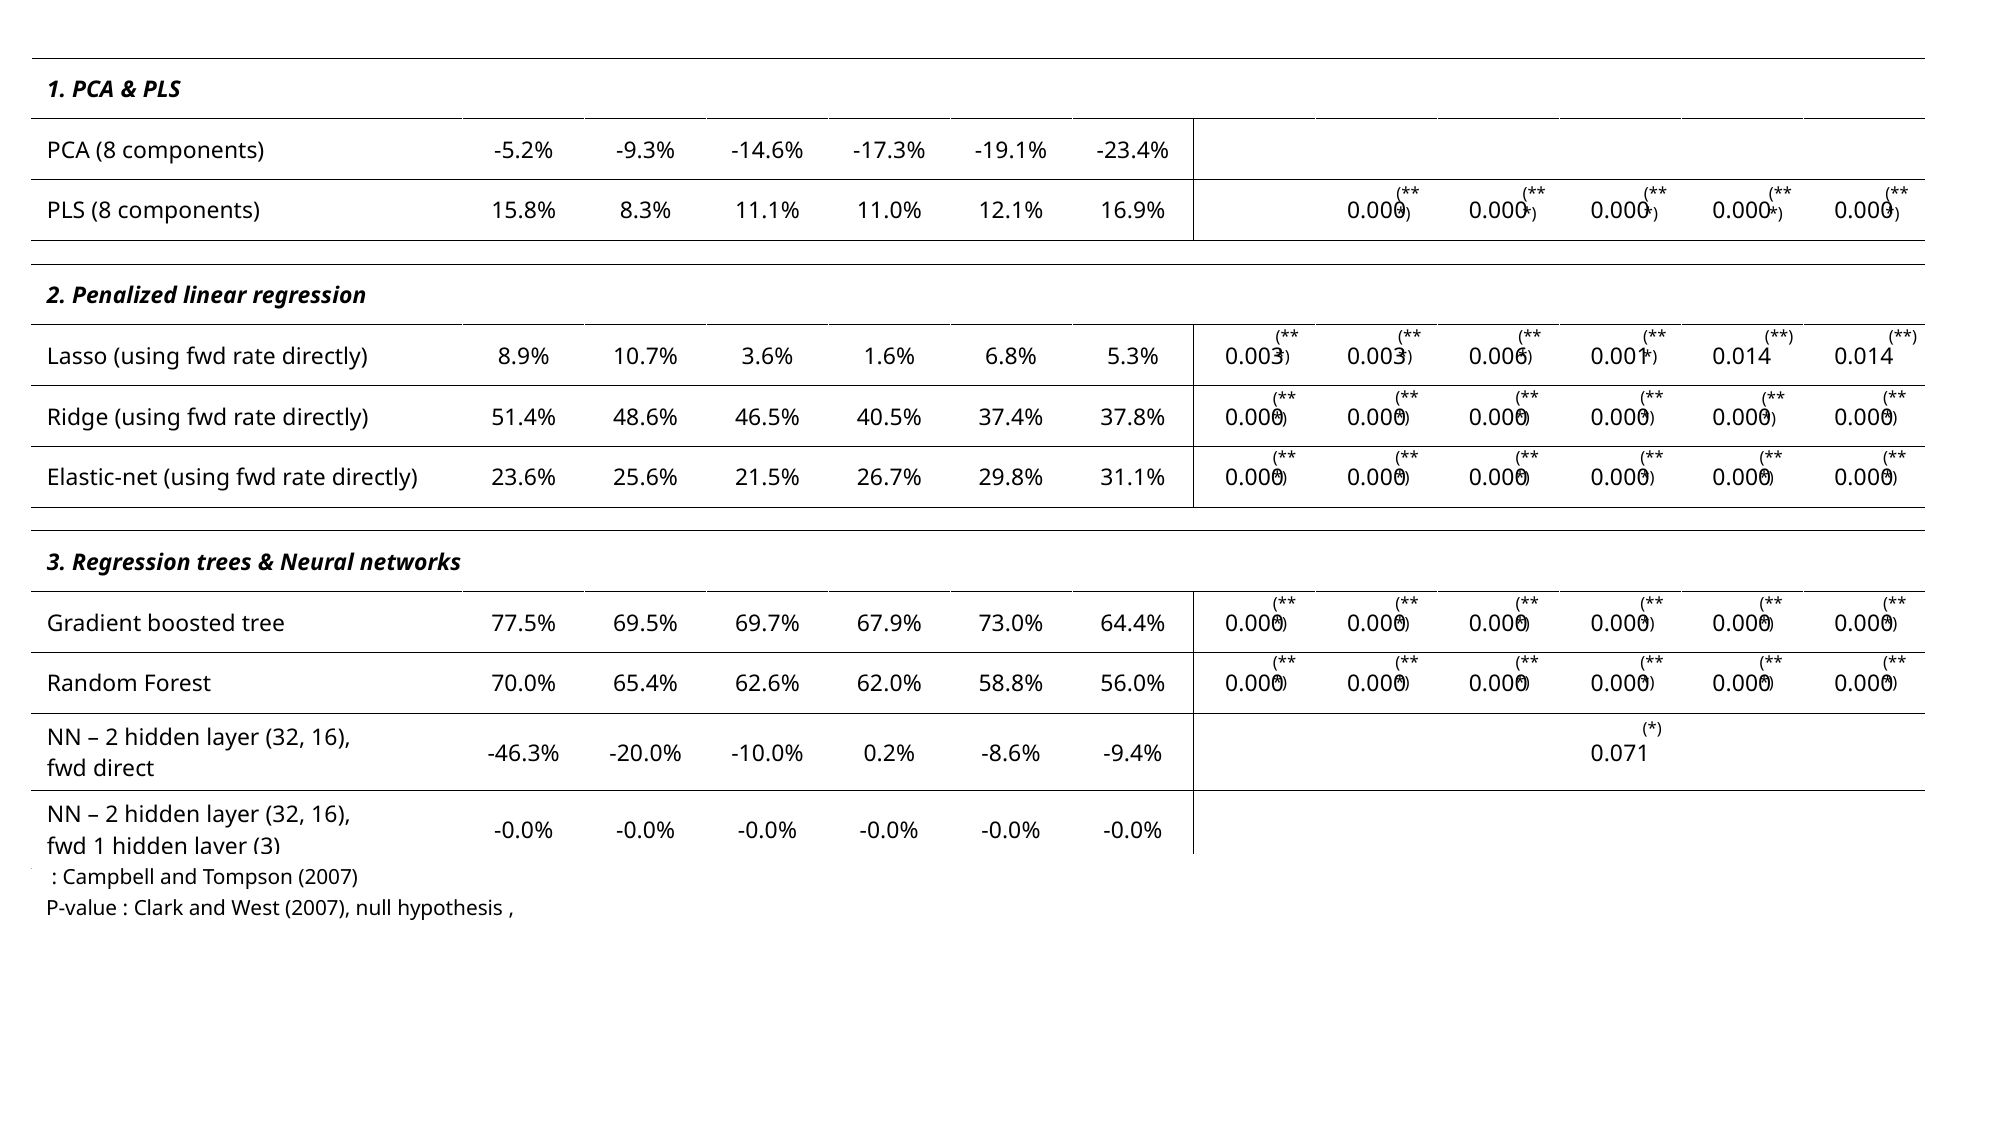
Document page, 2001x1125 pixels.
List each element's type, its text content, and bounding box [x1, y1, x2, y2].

text_box (*) [1627, 710, 1687, 745]
text_box (***) [1258, 585, 1317, 640]
text_box (***) [1380, 439, 1440, 495]
text_box (***) [1500, 379, 1560, 434]
text_box (***) [1625, 585, 1685, 640]
text_box (***) [1625, 439, 1685, 495]
text_box (***) [1744, 585, 1804, 640]
text_box (***) [1744, 644, 1804, 700]
text_box (***) [1380, 644, 1440, 700]
text_box (***) [1868, 439, 1928, 495]
text_box (***) [1260, 318, 1320, 374]
text_box (***) [1868, 644, 1928, 700]
text_box (***) [1747, 380, 1806, 435]
text_box (***) [1507, 175, 1567, 230]
text_box (***) [1500, 585, 1560, 640]
text_box (***) [1258, 644, 1317, 700]
text_box (***) [1381, 175, 1441, 230]
text_box (***) [1625, 644, 1685, 700]
text_box (***) [1503, 318, 1563, 374]
text_box (***) [1383, 318, 1443, 374]
text_box (***) [1744, 439, 1804, 495]
text_box (***) [1625, 379, 1685, 434]
text_box (***) [1868, 585, 1928, 640]
text_box (***) [1380, 585, 1440, 640]
text_box (**) [1873, 318, 1933, 354]
text_box (**) [1750, 318, 1810, 354]
text_box (***) [1753, 175, 1813, 230]
text_box (***) [1628, 318, 1688, 374]
text_box (***) [1258, 380, 1317, 435]
text_box (***) [1868, 379, 1928, 434]
text_box (***) [1870, 175, 1930, 230]
text_box (***) [1629, 175, 1688, 230]
text_box (***) [1500, 644, 1560, 700]
text_box (***) [1500, 439, 1560, 495]
text_box (***) [1380, 379, 1440, 434]
text_box (***) [1258, 439, 1317, 495]
